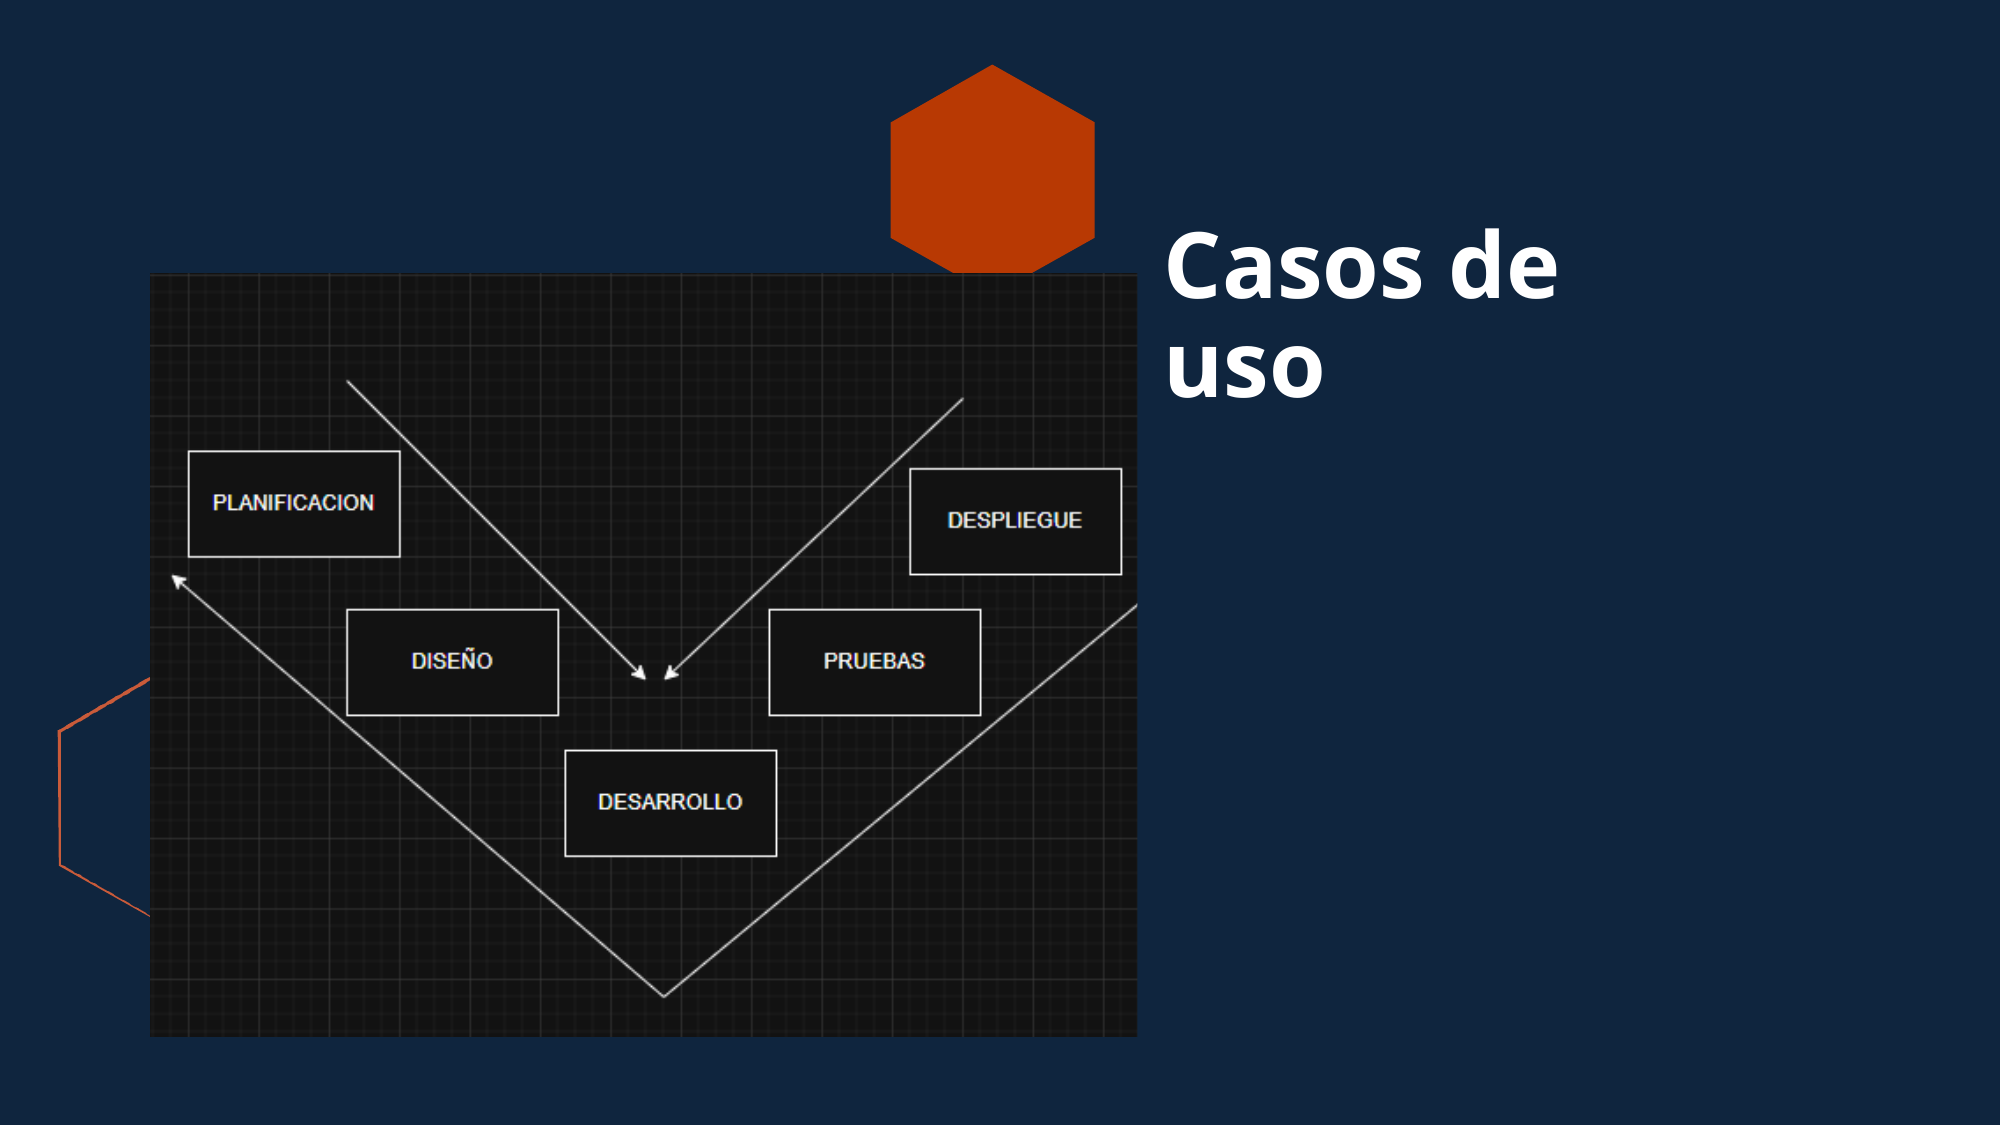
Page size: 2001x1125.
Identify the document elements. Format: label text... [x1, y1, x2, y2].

title Casos de uso [1148, 206, 1738, 430]
picture [57, 273, 1138, 1037]
